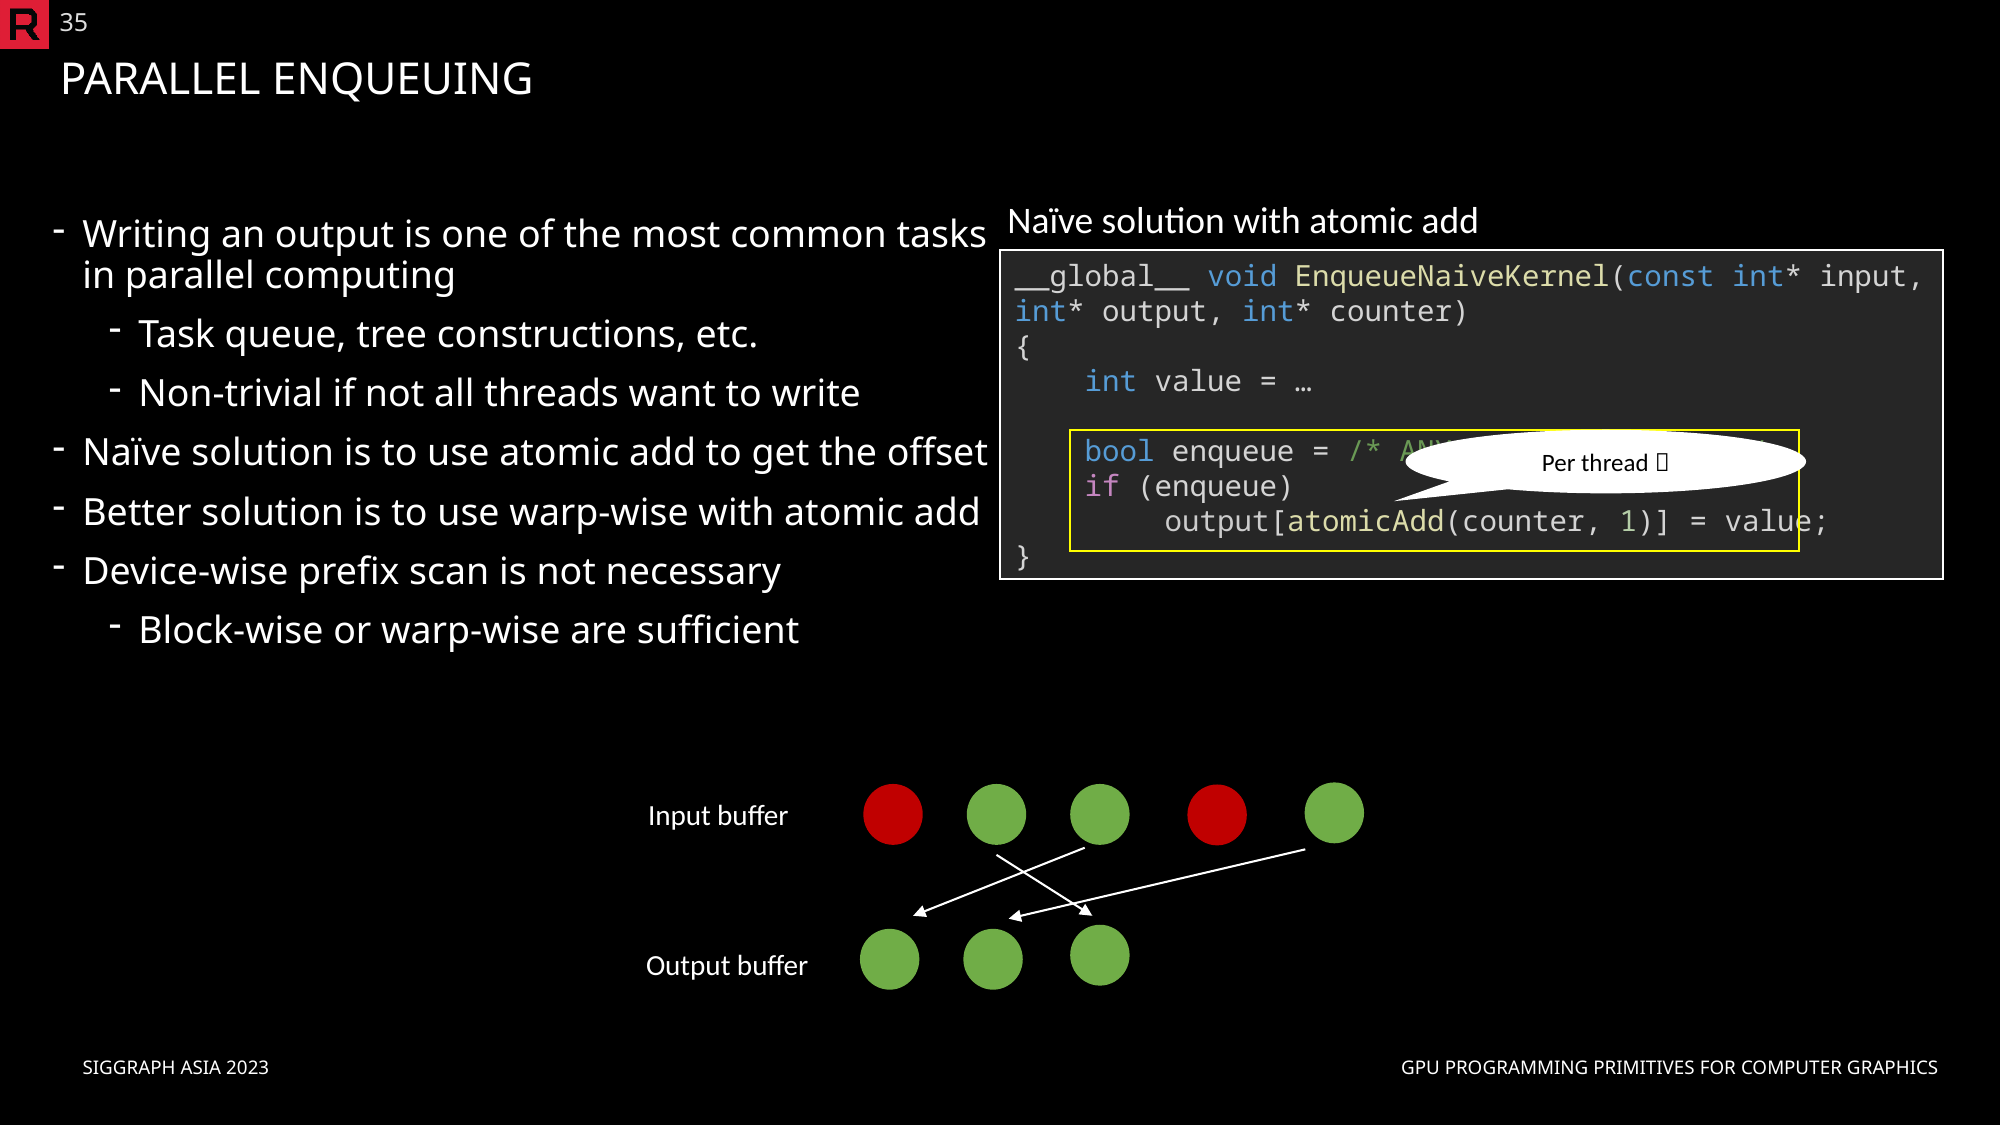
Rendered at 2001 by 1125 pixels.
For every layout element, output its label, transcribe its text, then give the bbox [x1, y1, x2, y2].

text_box [875, 783, 923, 845]
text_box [1008, 849, 1306, 919]
text_box [1070, 924, 1130, 986]
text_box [912, 847, 1085, 916]
title Parallel enqueuing [51, 48, 1958, 113]
text_box [1187, 784, 1247, 846]
text_box [859, 928, 920, 990]
text_box Naïve solution with atomic add [999, 188, 1892, 249]
text_box [1070, 430, 1800, 551]
text_box Input buffer [640, 788, 879, 839]
picture [0, 0, 49, 49]
text_box [963, 928, 1023, 990]
text_box [1304, 782, 1365, 844]
text_box Per thread  [1393, 429, 1807, 502]
slide_number 35 [57, 7, 89, 39]
list Writing an output is one of the most common tasks in parallel computing Task queue, tree constructions, etc. Non-trivial if not all threads want to write Naïve solution is to use atomic add to get the offset Better solution is to use warp-wise with atomic add Device-wise prefix scan is not necessary Block-wise or warp-wise are sufficient [44, 207, 1001, 731]
text_box [1070, 783, 1130, 845]
text_box Output buffer [638, 939, 877, 990]
text_box __global__ void EnqueueNaiveKernel(const int* input, int* output, int* counter) { int value = … bool enqueue = /* ANY CONDITION HERE */; if (enqueue) output[atomicAdd(counter, 1)] = value; } [999, 250, 1943, 580]
text_box [966, 783, 1027, 845]
